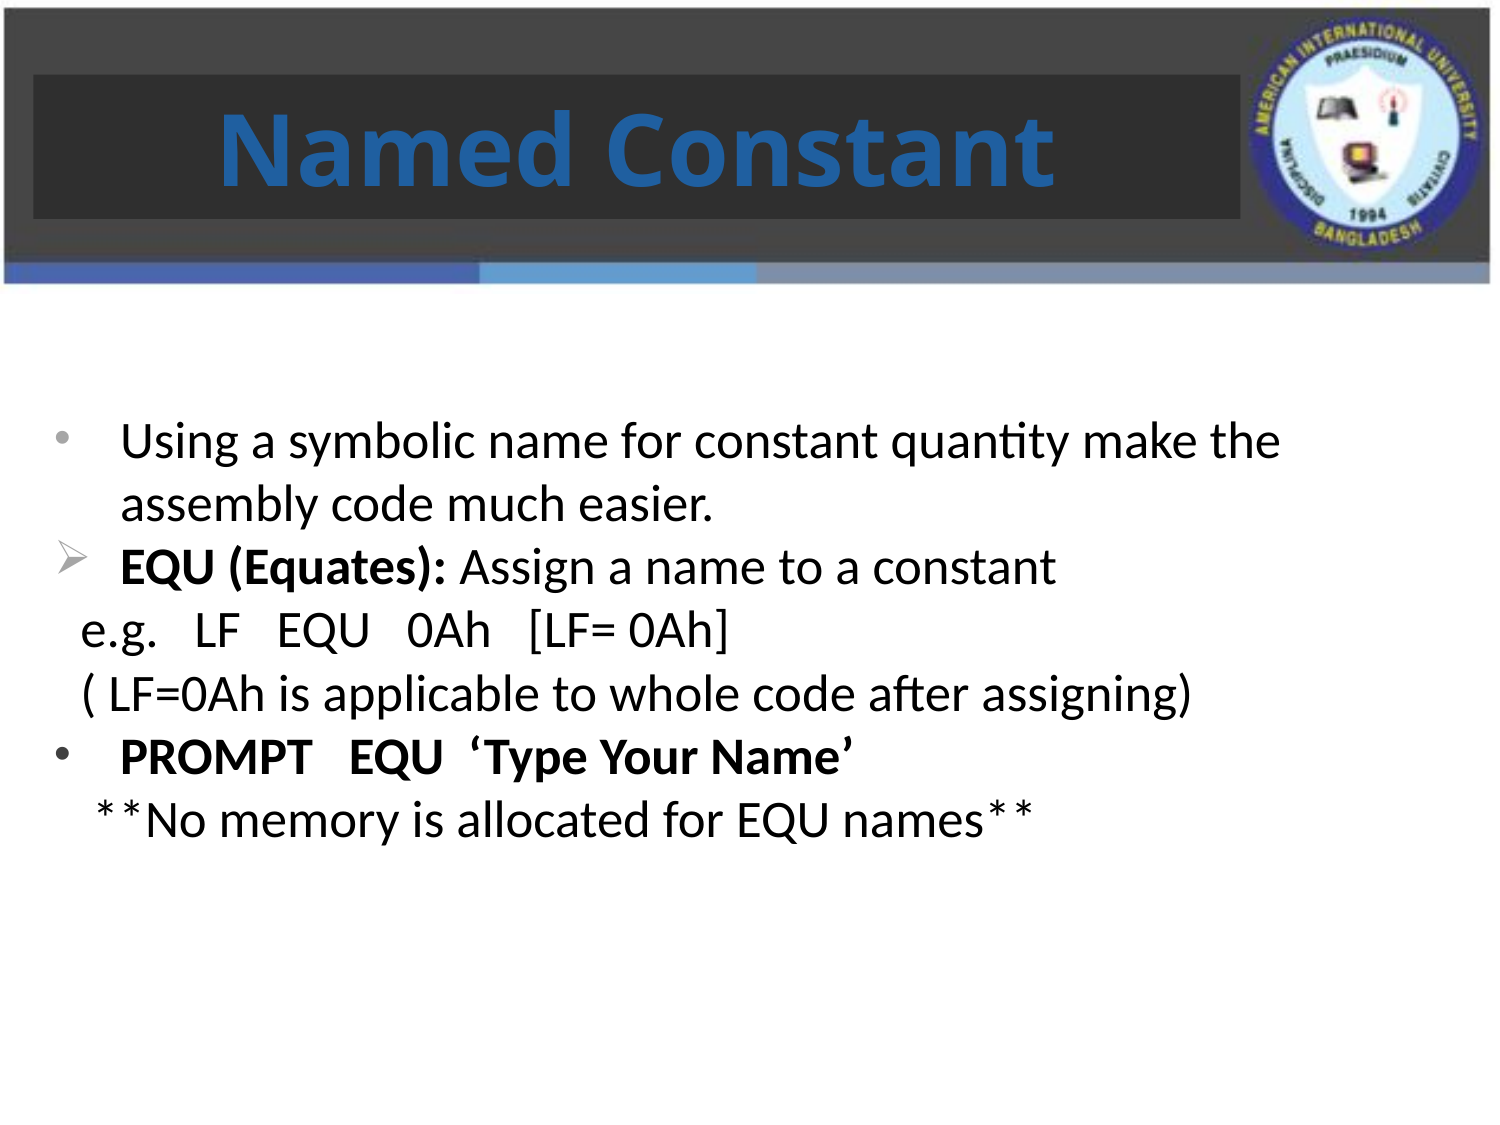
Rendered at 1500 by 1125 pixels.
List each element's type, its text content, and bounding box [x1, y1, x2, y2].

list Using a symbolic name for constant quantity make the assembly code much easier. EQU (Equates): Assign a name to a constant e.g. LF EQU 0Ah [LF= 0Ah] ( LF=0Ah is applicable to whole code after assigning) PROMPT EQU ‘Type Your Name’ **No memory is allocated for EQU names** [39, 397, 1461, 971]
picture [0, 0, 1500, 294]
